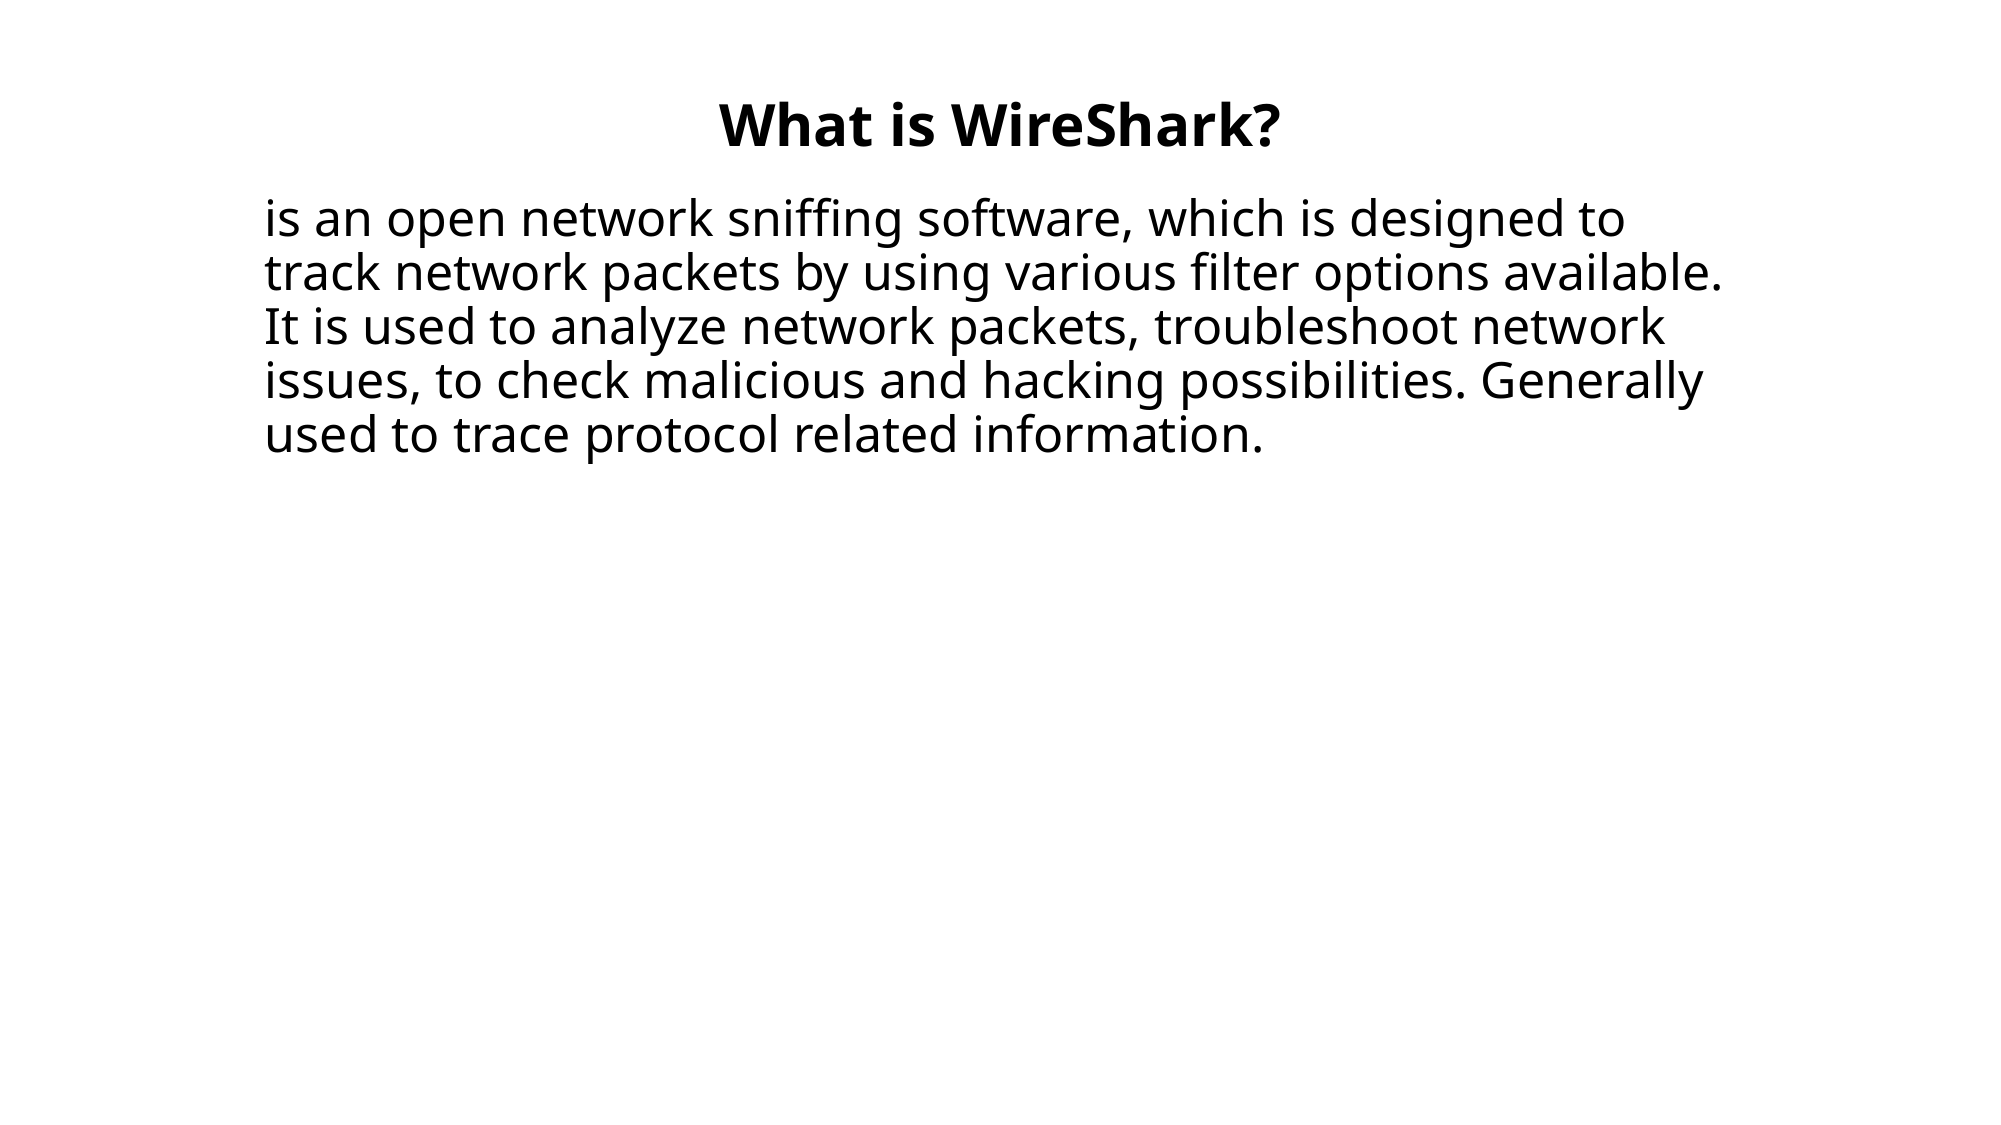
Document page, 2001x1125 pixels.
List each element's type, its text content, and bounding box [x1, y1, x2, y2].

title What is WireShark? [249, 58, 1750, 167]
subtitle is an open network sniffing software, which is designed to track network packets by using various filter options available. It is used to analyze network packets, troubleshoot network issues, to check malicious and hacking possibilities. Generally used to trace protocol related information. [249, 185, 1750, 863]
